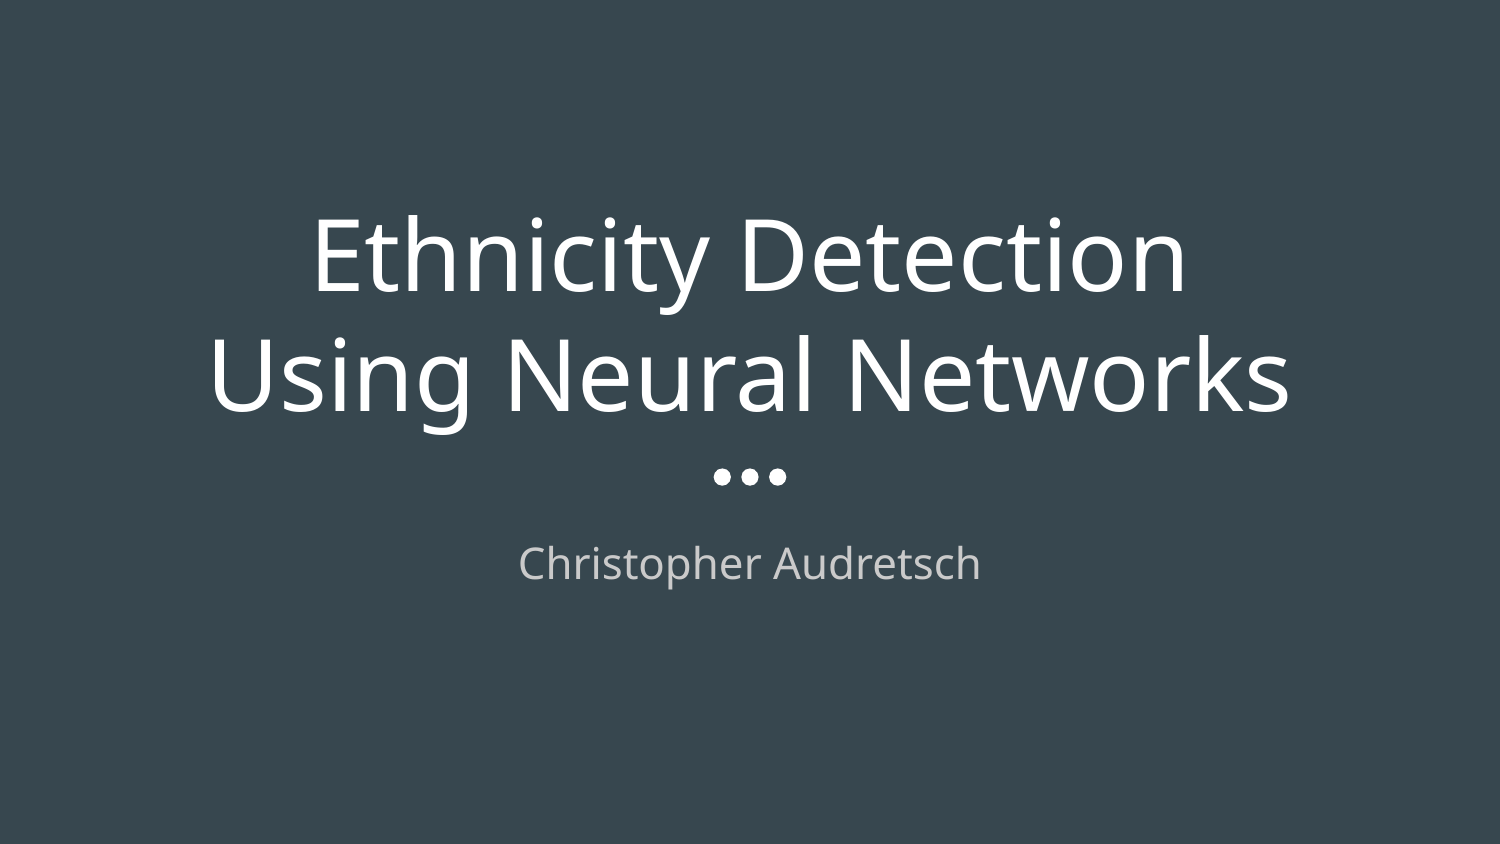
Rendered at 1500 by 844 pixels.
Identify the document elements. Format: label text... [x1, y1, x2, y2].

title Ethnicity Detection Using Neural Networks [110, 162, 1390, 447]
subtitle Christopher Audretsch [110, 520, 1390, 651]
